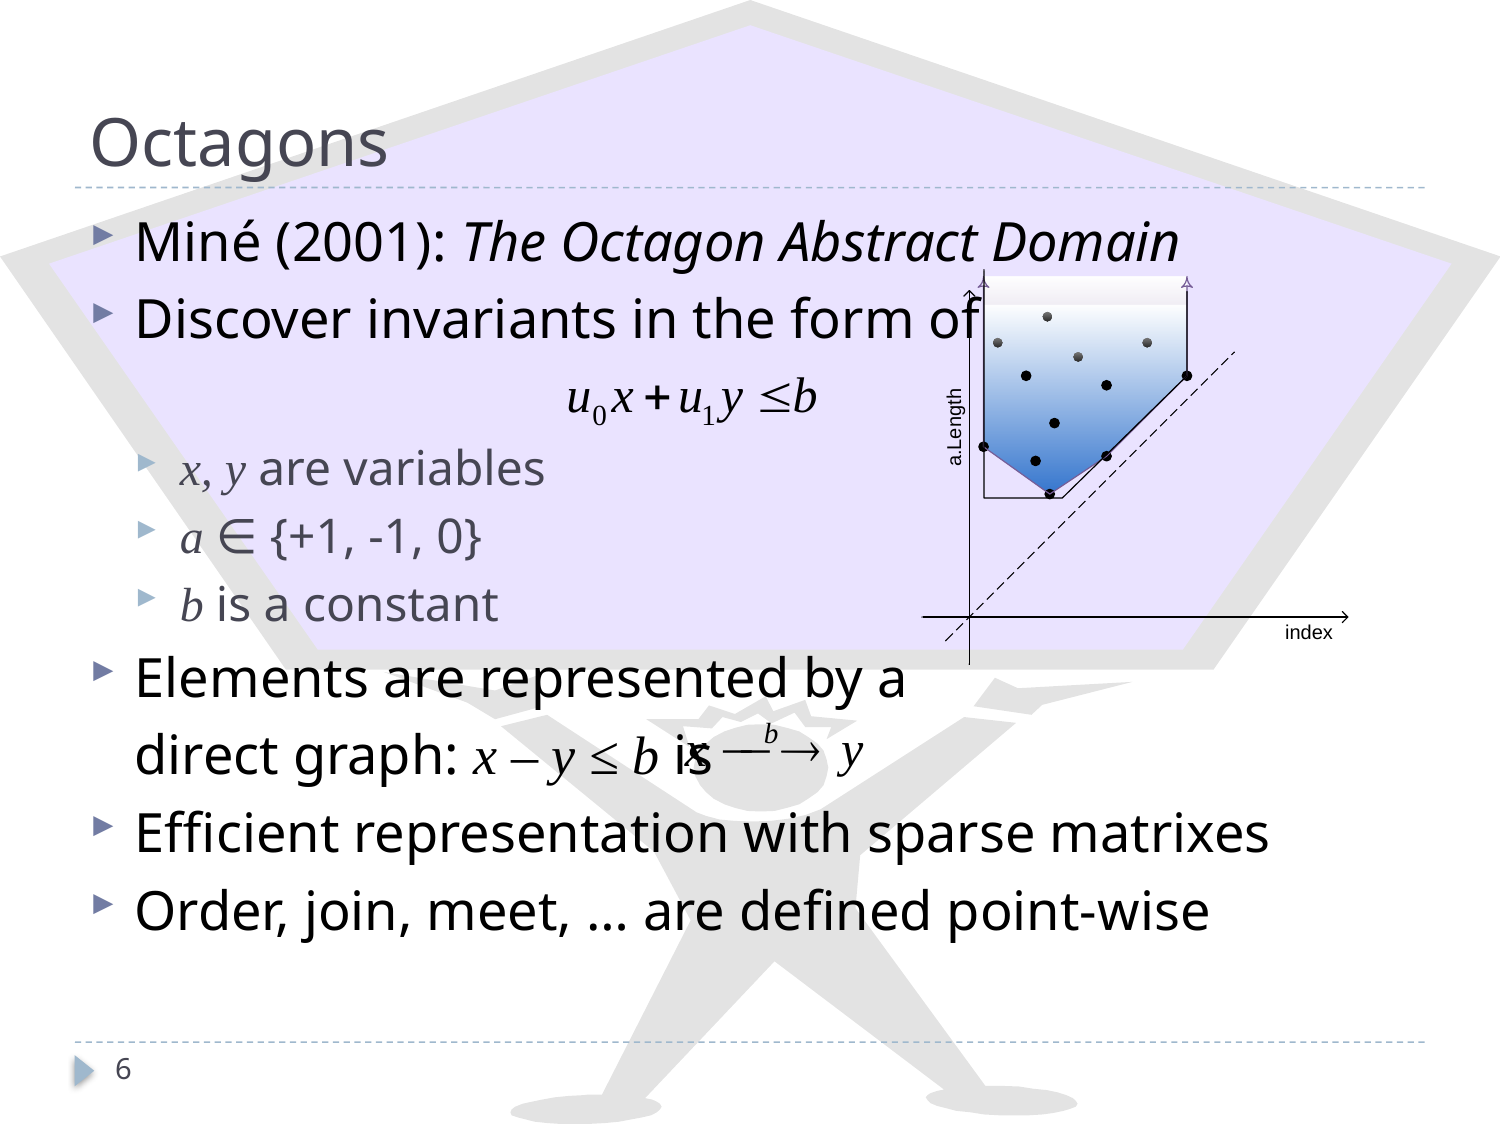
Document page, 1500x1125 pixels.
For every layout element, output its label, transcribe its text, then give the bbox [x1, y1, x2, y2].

list Miné (2001): The Octagon Abstract Domain Discover invariants in the form of x, y are variables a ∈ {+1, -1, 0} b is a constant Elements are represented by a direct graph: x – y ≤ b is Efficient representation with sparse matrixes Order, join, meet, … are defined point-wise [75, 200, 1425, 1038]
slide_number 6 [100, 1042, 426, 1103]
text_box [560, 362, 828, 438]
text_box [674, 712, 876, 788]
title Octagons [75, 24, 1425, 188]
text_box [912, 262, 1440, 675]
